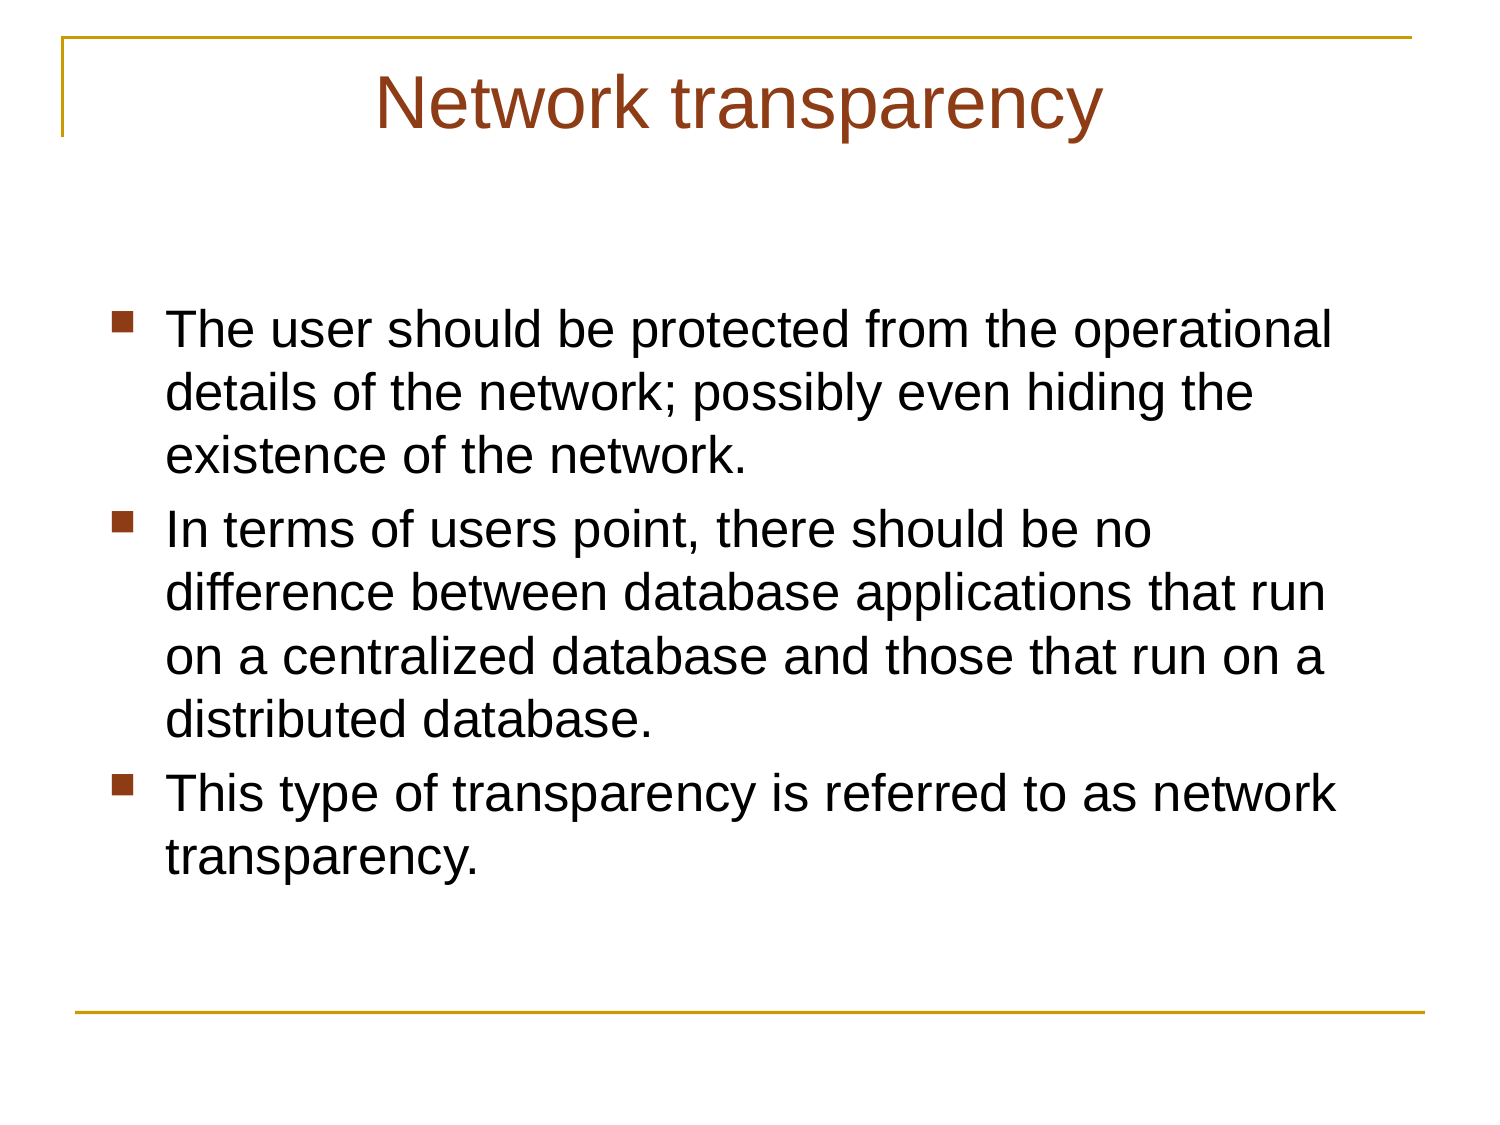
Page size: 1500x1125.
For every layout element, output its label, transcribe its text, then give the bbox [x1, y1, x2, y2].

list The user should be protected from the operational details of the network; possibly even hiding the existence of the network. In terms of users point, there should be no difference between database applications that run on a centralized database and those that run on a distributed database. This type of transparency is referred to as network transparency. [93, 286, 1374, 1069]
title Network transparency [74, 45, 1426, 233]
